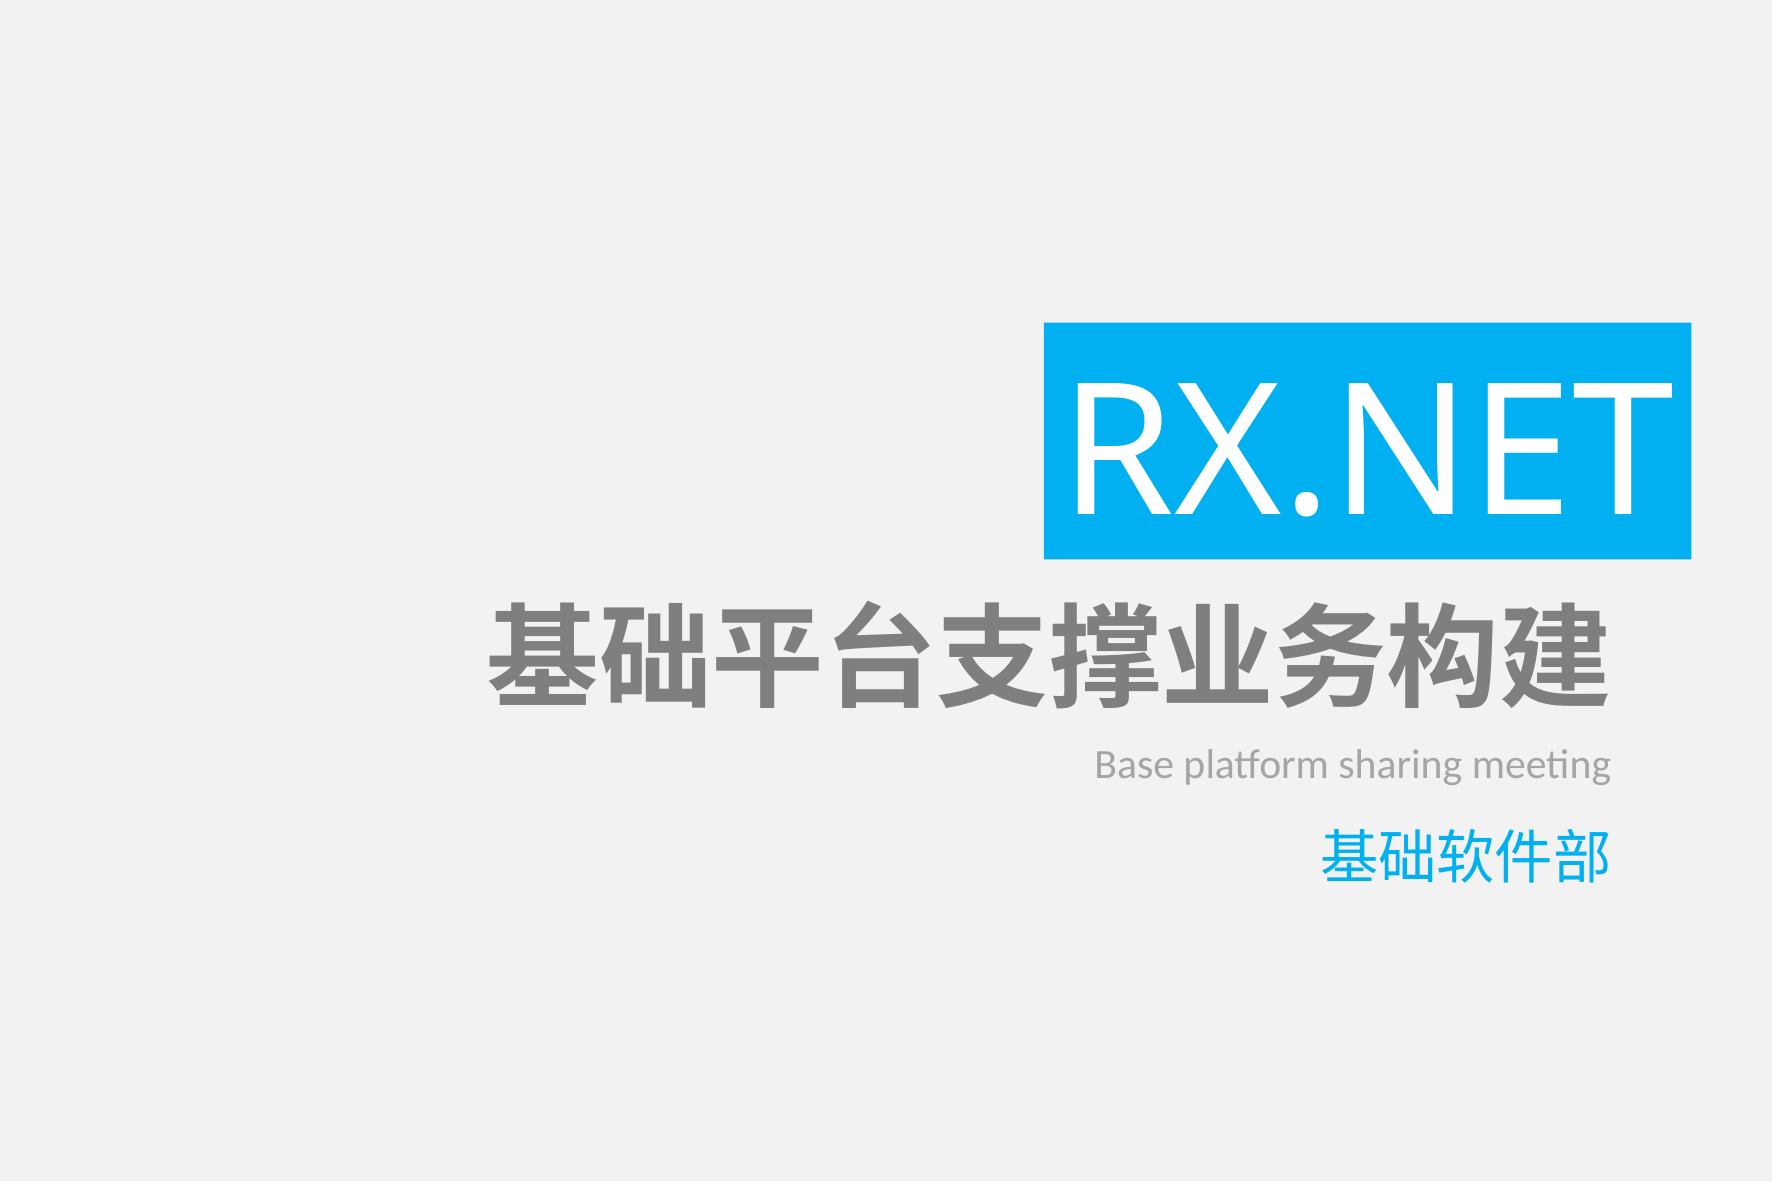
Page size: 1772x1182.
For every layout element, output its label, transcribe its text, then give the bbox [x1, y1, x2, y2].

text_box RX.NET [1043, 322, 1692, 560]
text_box 基础软件部 [1305, 812, 1627, 898]
text_box Base platform sharing meeting [1079, 729, 1627, 795]
text_box 基础平台支撑业务构建 [472, 578, 1627, 729]
